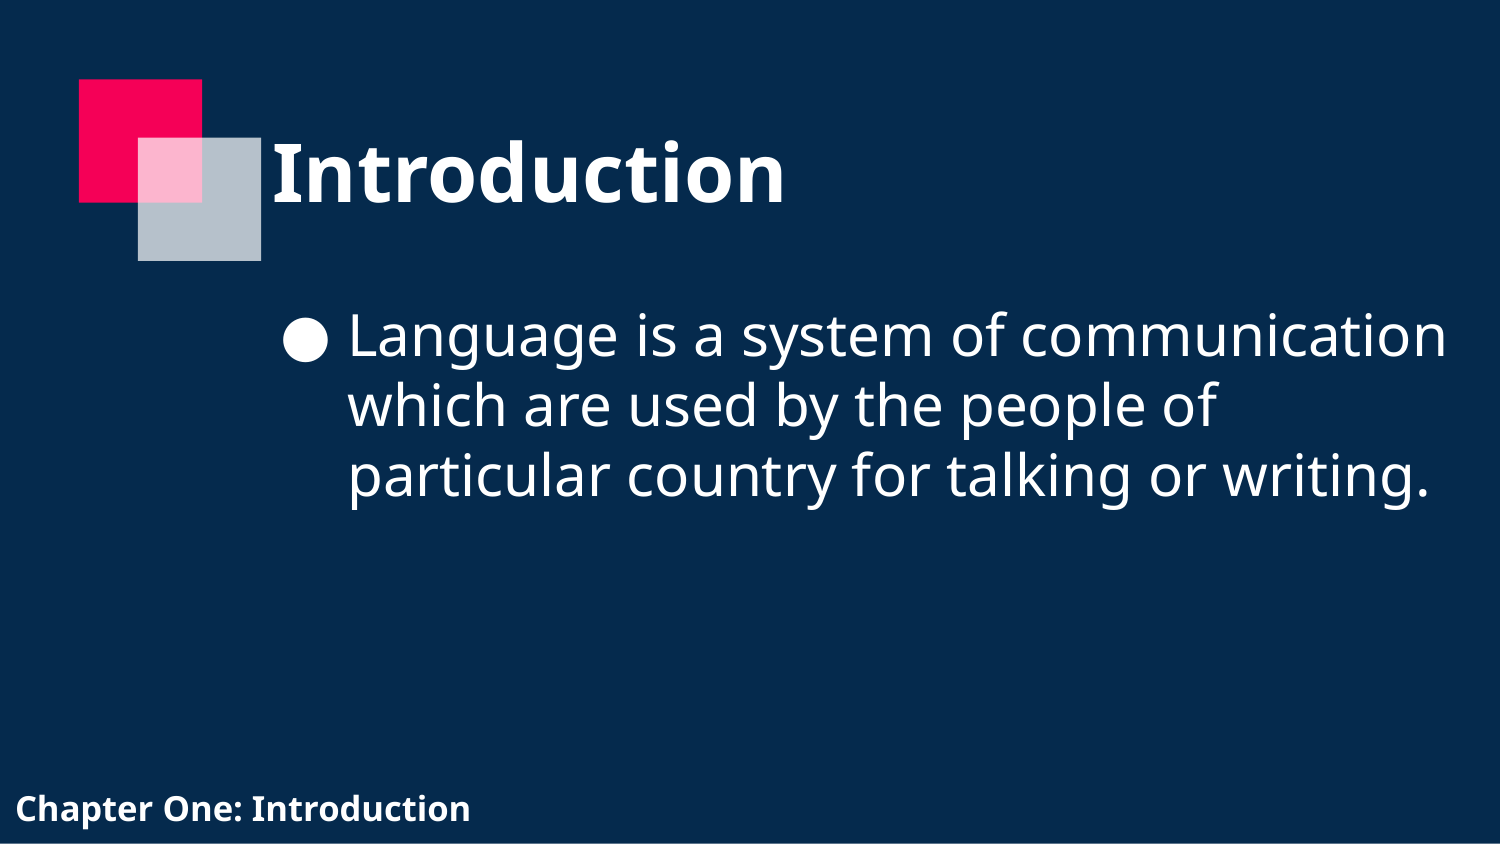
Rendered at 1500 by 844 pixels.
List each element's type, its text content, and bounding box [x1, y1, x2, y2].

title Introduction [257, 106, 1436, 207]
subtitle Chapter One: Introduction [0, 772, 1500, 844]
subtitle Language is a system of communication which are used by the people of particular country for talking or writing. [257, 282, 1486, 678]
